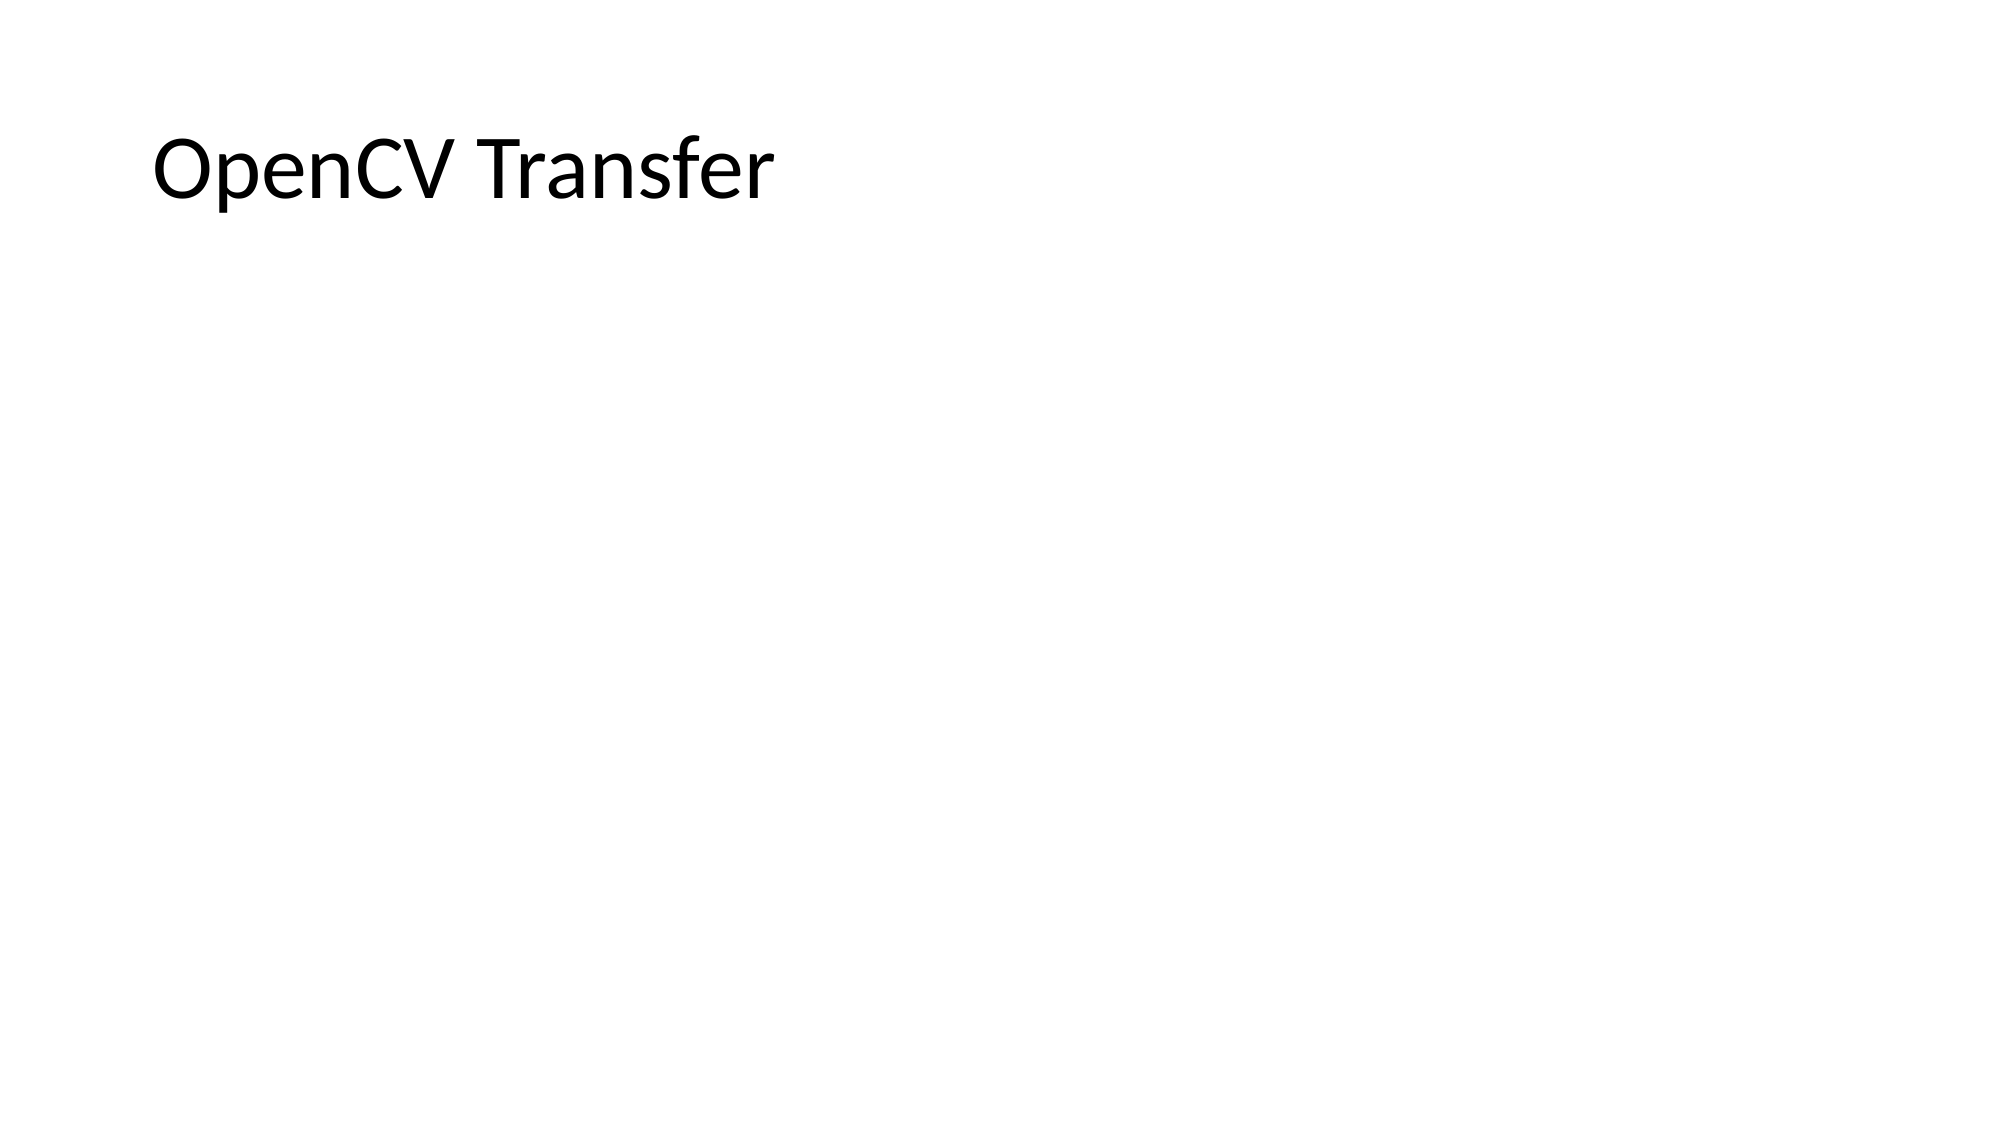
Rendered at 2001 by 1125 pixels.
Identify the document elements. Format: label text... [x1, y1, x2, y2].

title OpenCV Transfer [137, 59, 1863, 278]
